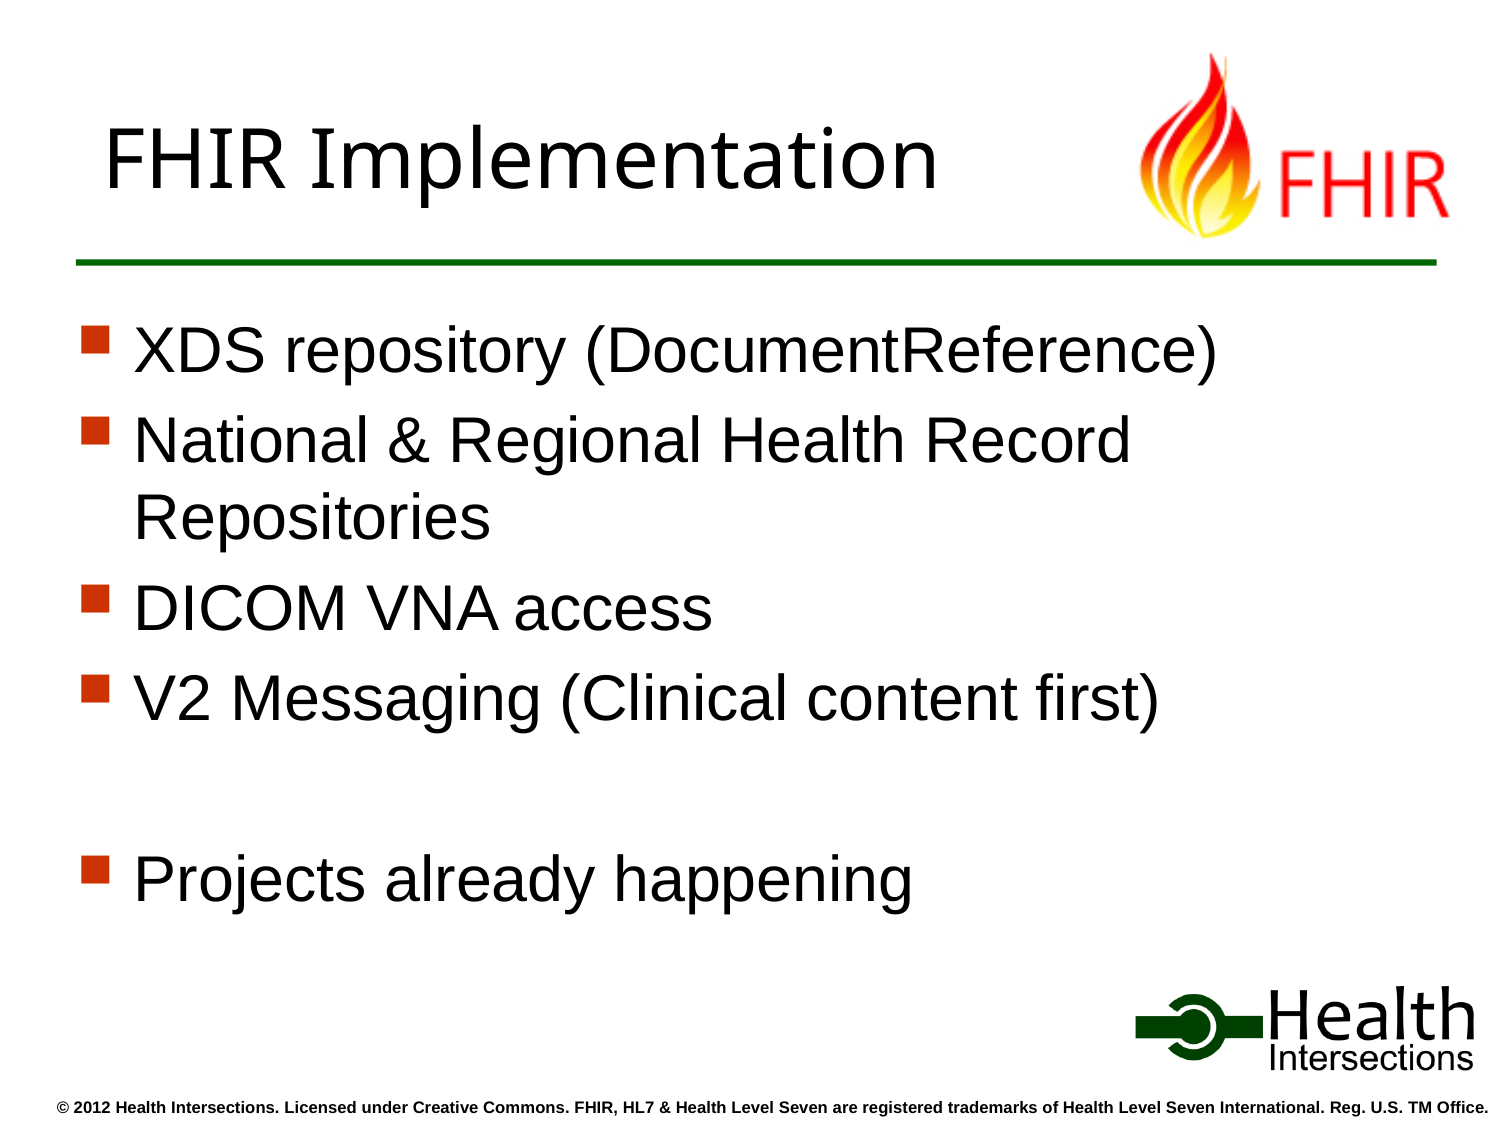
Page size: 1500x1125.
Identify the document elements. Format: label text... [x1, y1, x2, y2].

title FHIR Implementation [87, 77, 1122, 213]
picture [1127, 42, 1462, 249]
list XDS repository (DocumentReference) National & Regional Health Record Repositories DICOM VNA access V2 Messaging (Clinical content first) Projects already happening [62, 299, 1438, 1025]
picture [1133, 984, 1475, 1071]
